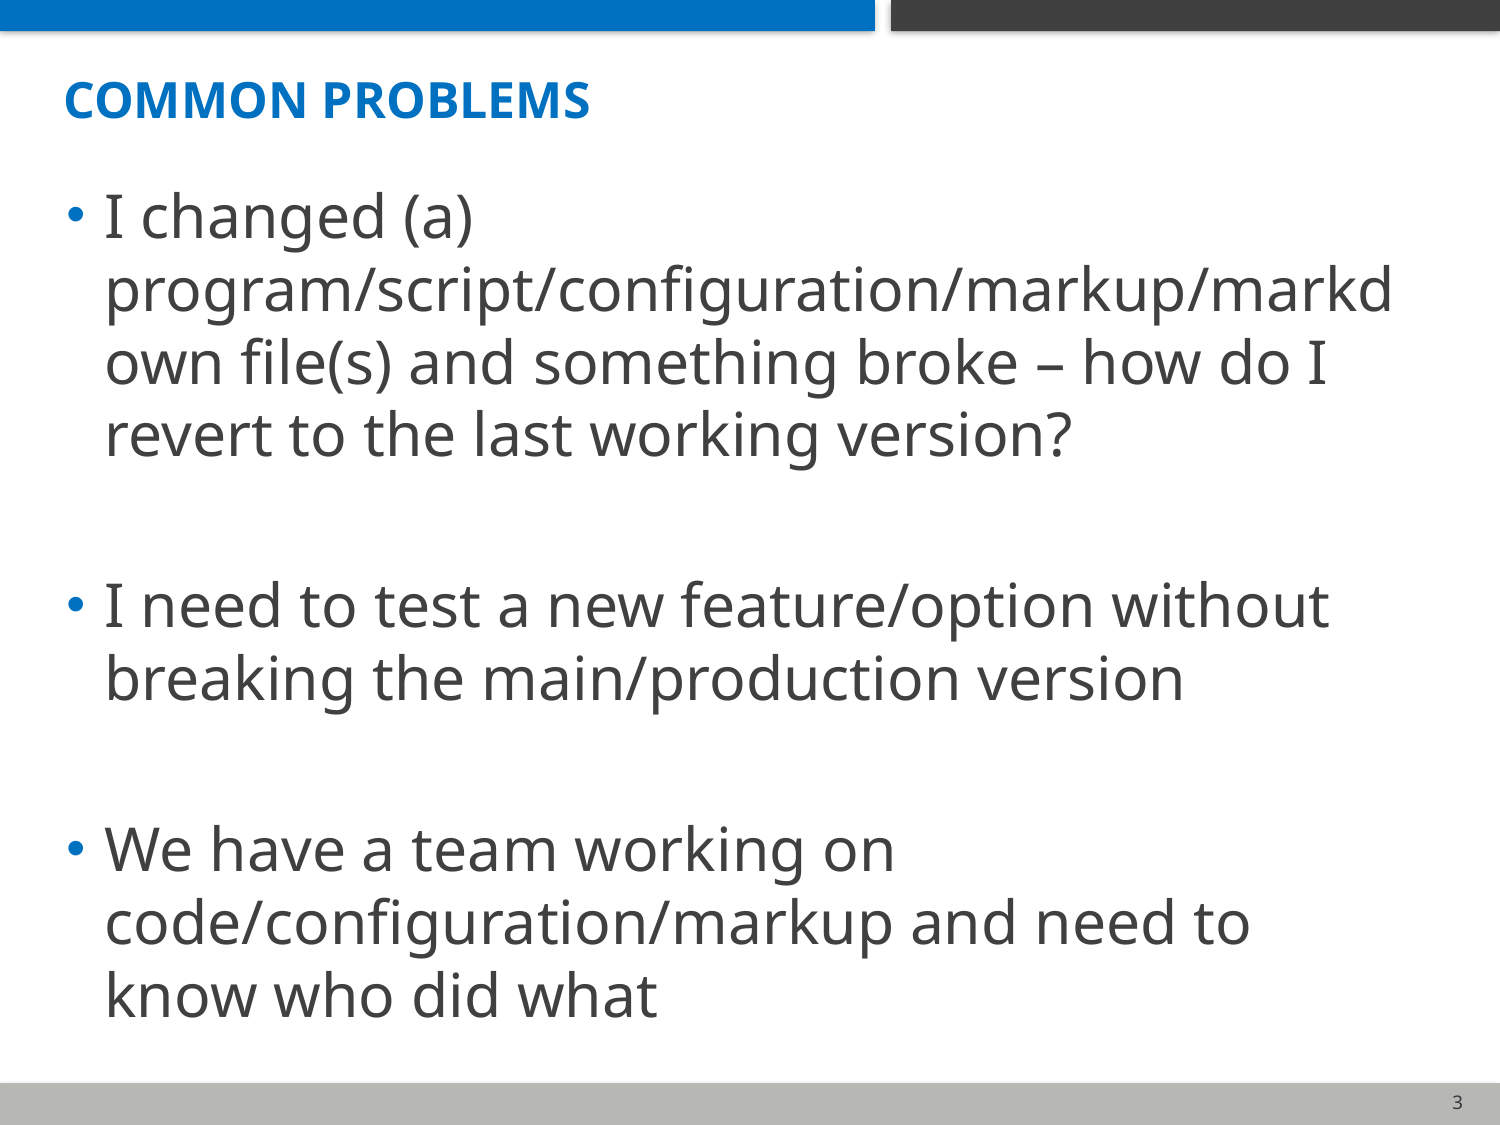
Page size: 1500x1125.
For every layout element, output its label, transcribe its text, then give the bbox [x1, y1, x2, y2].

title common problems [48, 54, 1424, 142]
list I changed (a) program/script/configuration/markup/markdown file(s) and something broke – how do I revert to the last working version? I need to test a new feature/option without breaking the main/production version We have a team working on code/configuration/markup and need to know who did what [51, 170, 1425, 1052]
